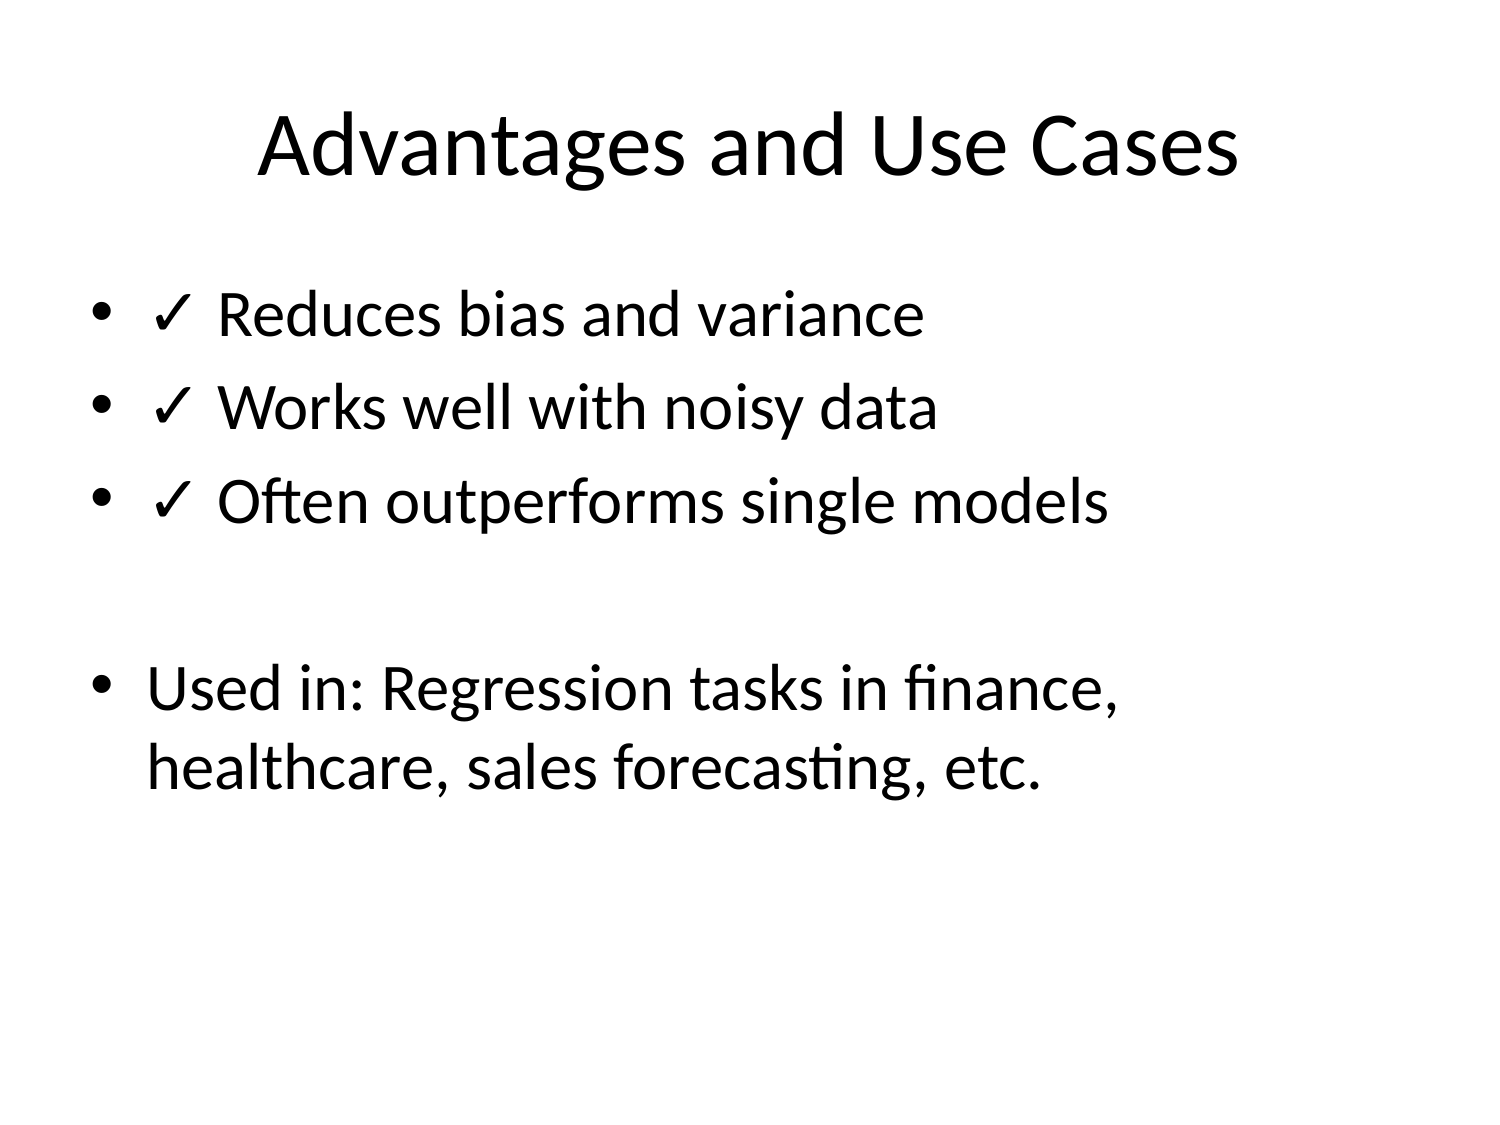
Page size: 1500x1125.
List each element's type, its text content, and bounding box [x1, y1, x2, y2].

list ✓ Reduces bias and variance ✓ Works well with noisy data ✓ Often outperforms single models Used in: Regression tasks in finance, healthcare, sales forecasting, etc. [75, 262, 1425, 1005]
title Advantages and Use Cases [75, 45, 1425, 233]
